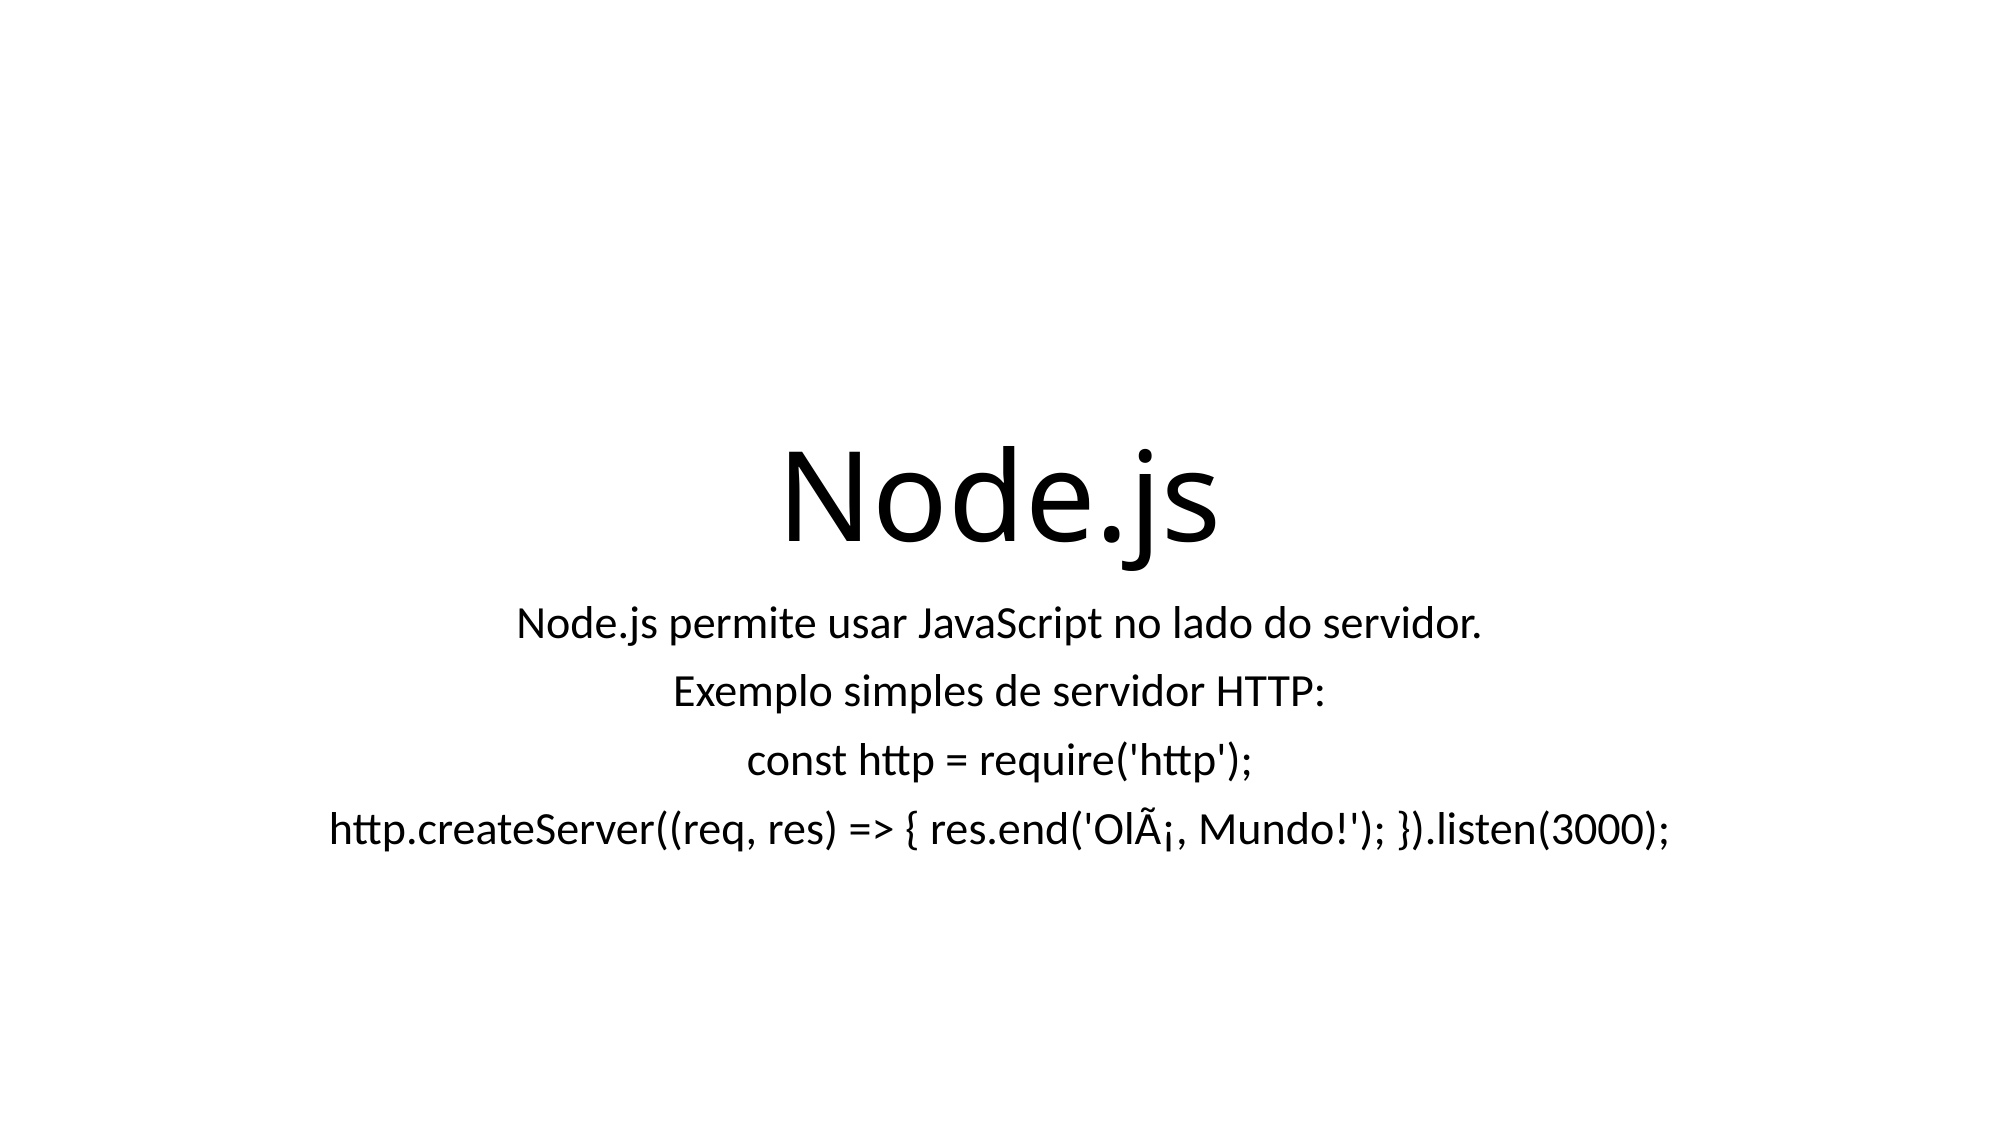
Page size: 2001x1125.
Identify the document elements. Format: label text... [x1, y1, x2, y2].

title Node.js [249, 184, 1750, 576]
subtitle Node.js permite usar JavaScript no lado do servidor. Exemplo simples de servidor HTTP: const http = require('http'); http.createServer((req, res) => { res.end('OlÃ¡, Mundo!'); }).listen(3000); [249, 590, 1750, 863]
